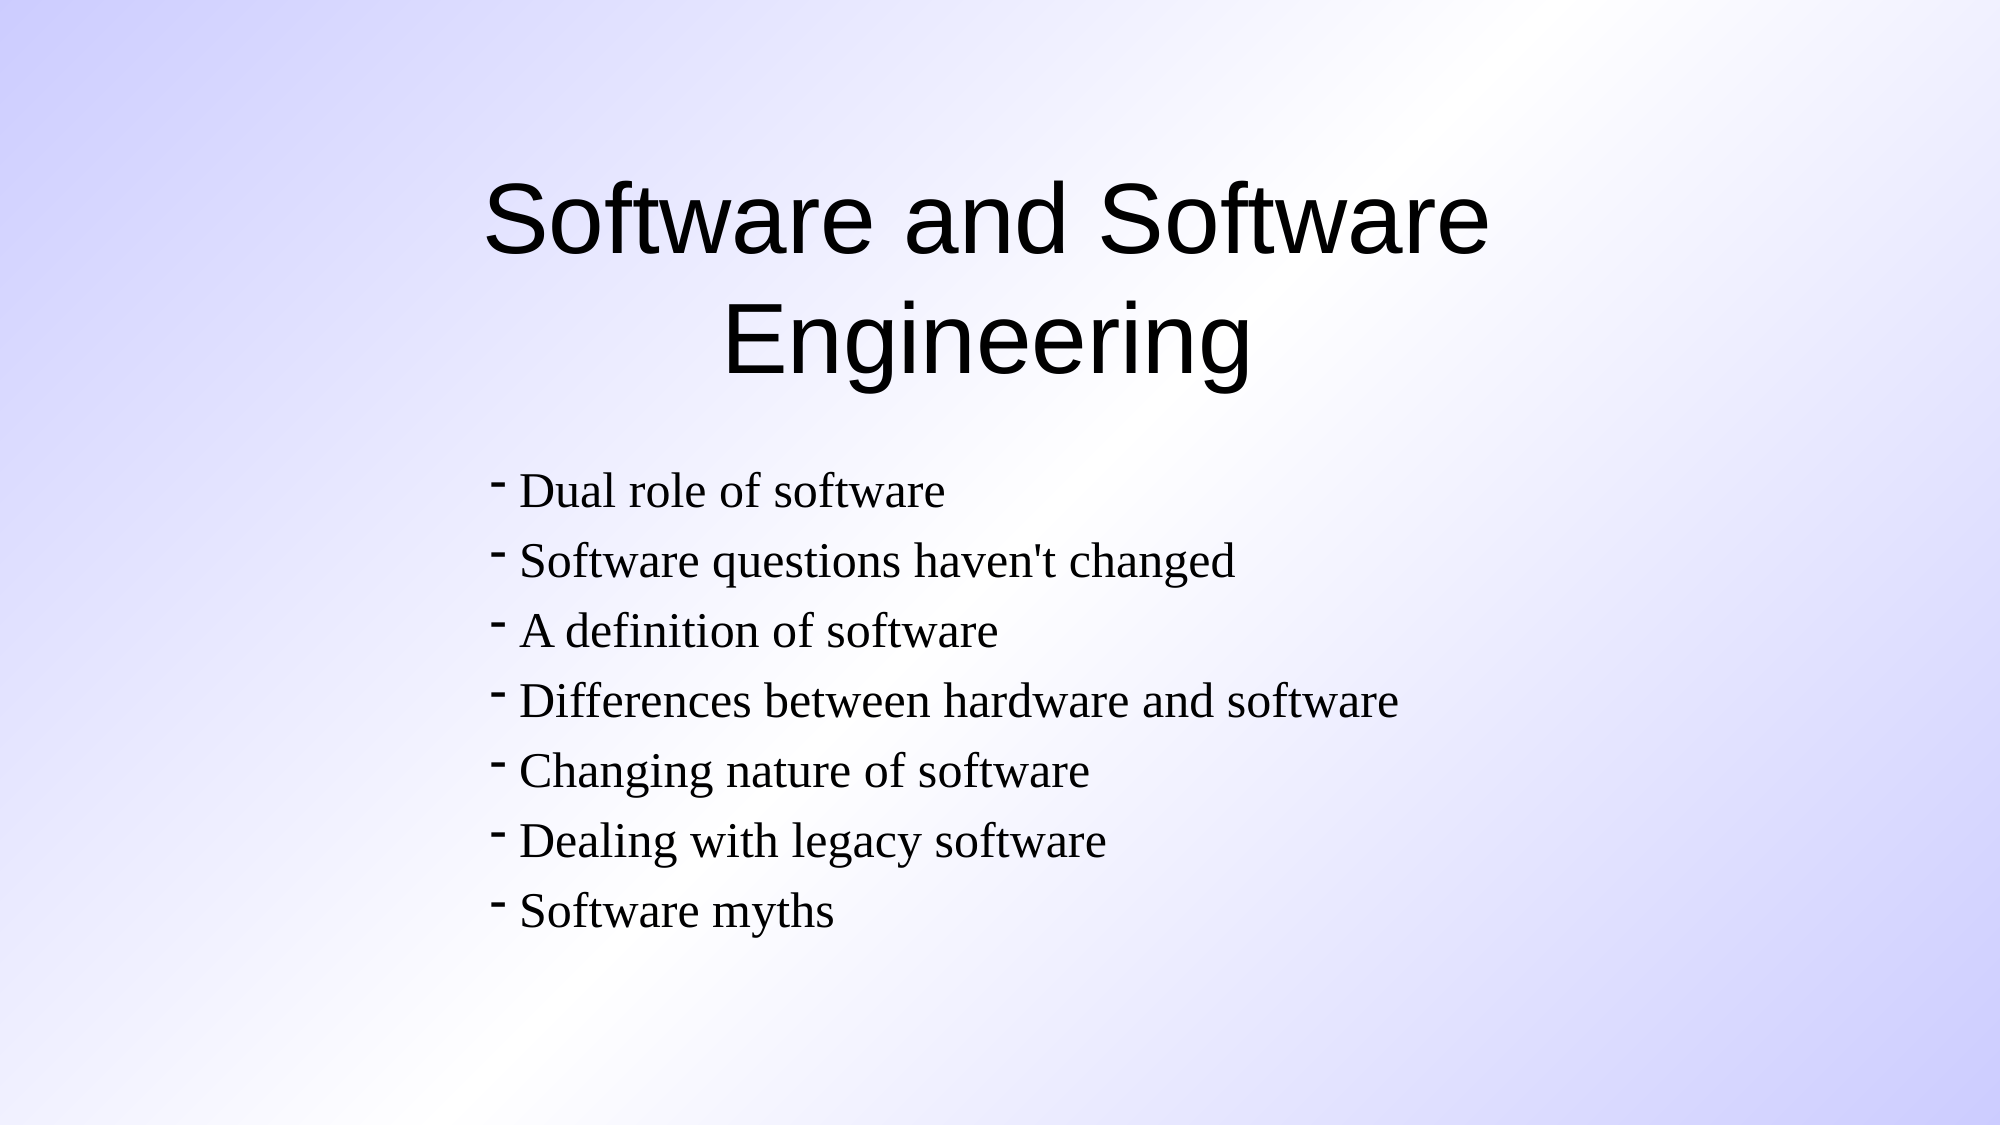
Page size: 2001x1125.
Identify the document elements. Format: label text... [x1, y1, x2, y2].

title Software and Software Engineering [350, 187, 1625, 375]
subtitle Dual role of software Software questions haven't changed A definition of software Differences between hardware and software Changing nature of software Dealing with legacy software Software myths [474, 450, 1663, 738]
